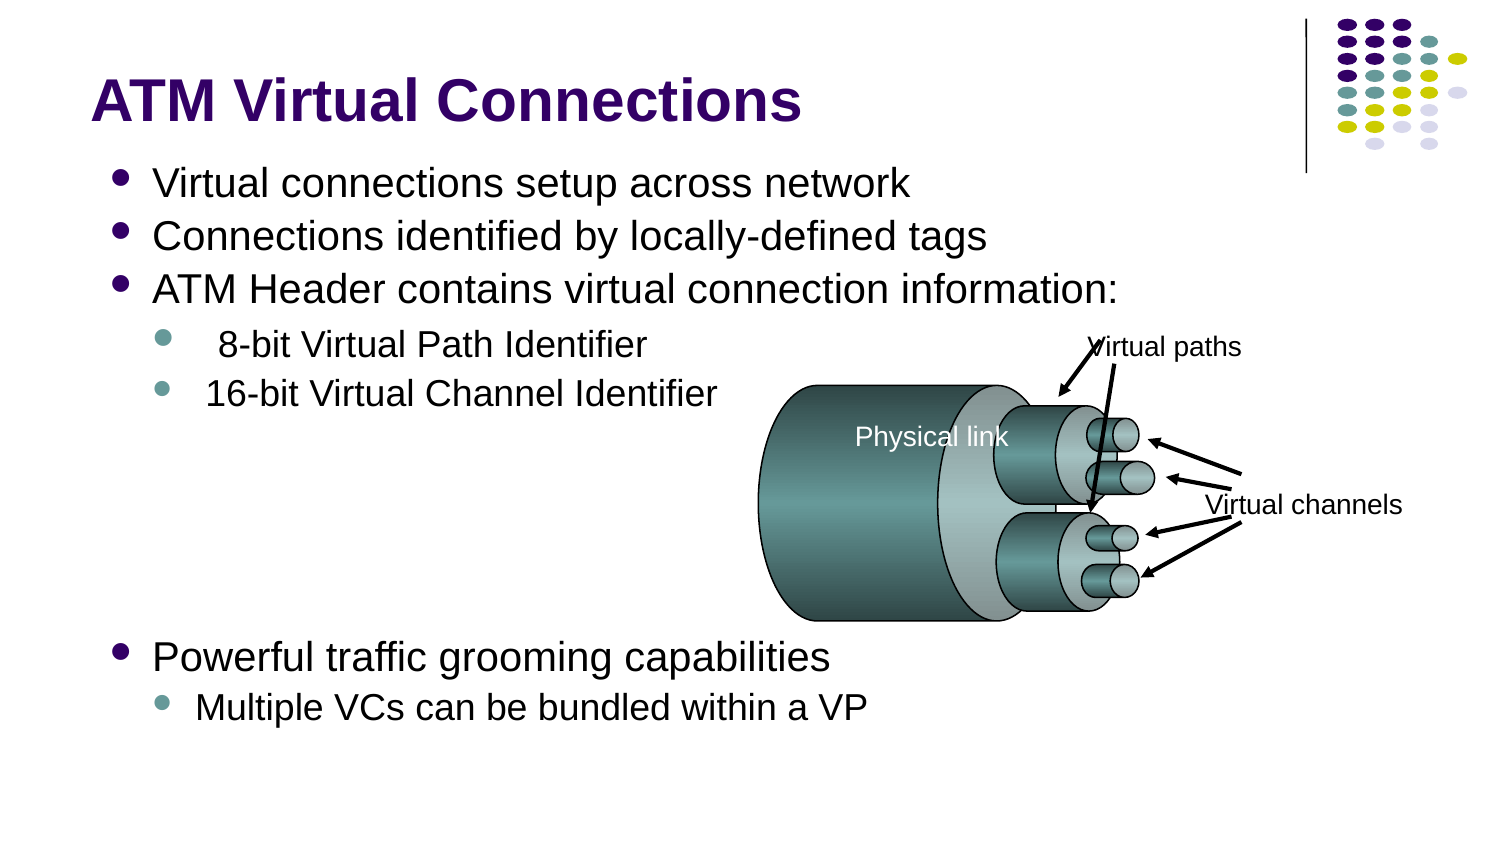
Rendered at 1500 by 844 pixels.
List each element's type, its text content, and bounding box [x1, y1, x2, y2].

list Virtual connections setup across network Connections identified by locally-defined tags ATM Header contains virtual connection information: 8-bit Virtual Path Identifier 16-bit Virtual Channel Identifier Powerful traffic grooming capabilities Multiple VCs can be bundled within a VP [94, 153, 1384, 753]
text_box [758, 322, 1384, 622]
title ATM Virtual Connections [75, 15, 1313, 141]
